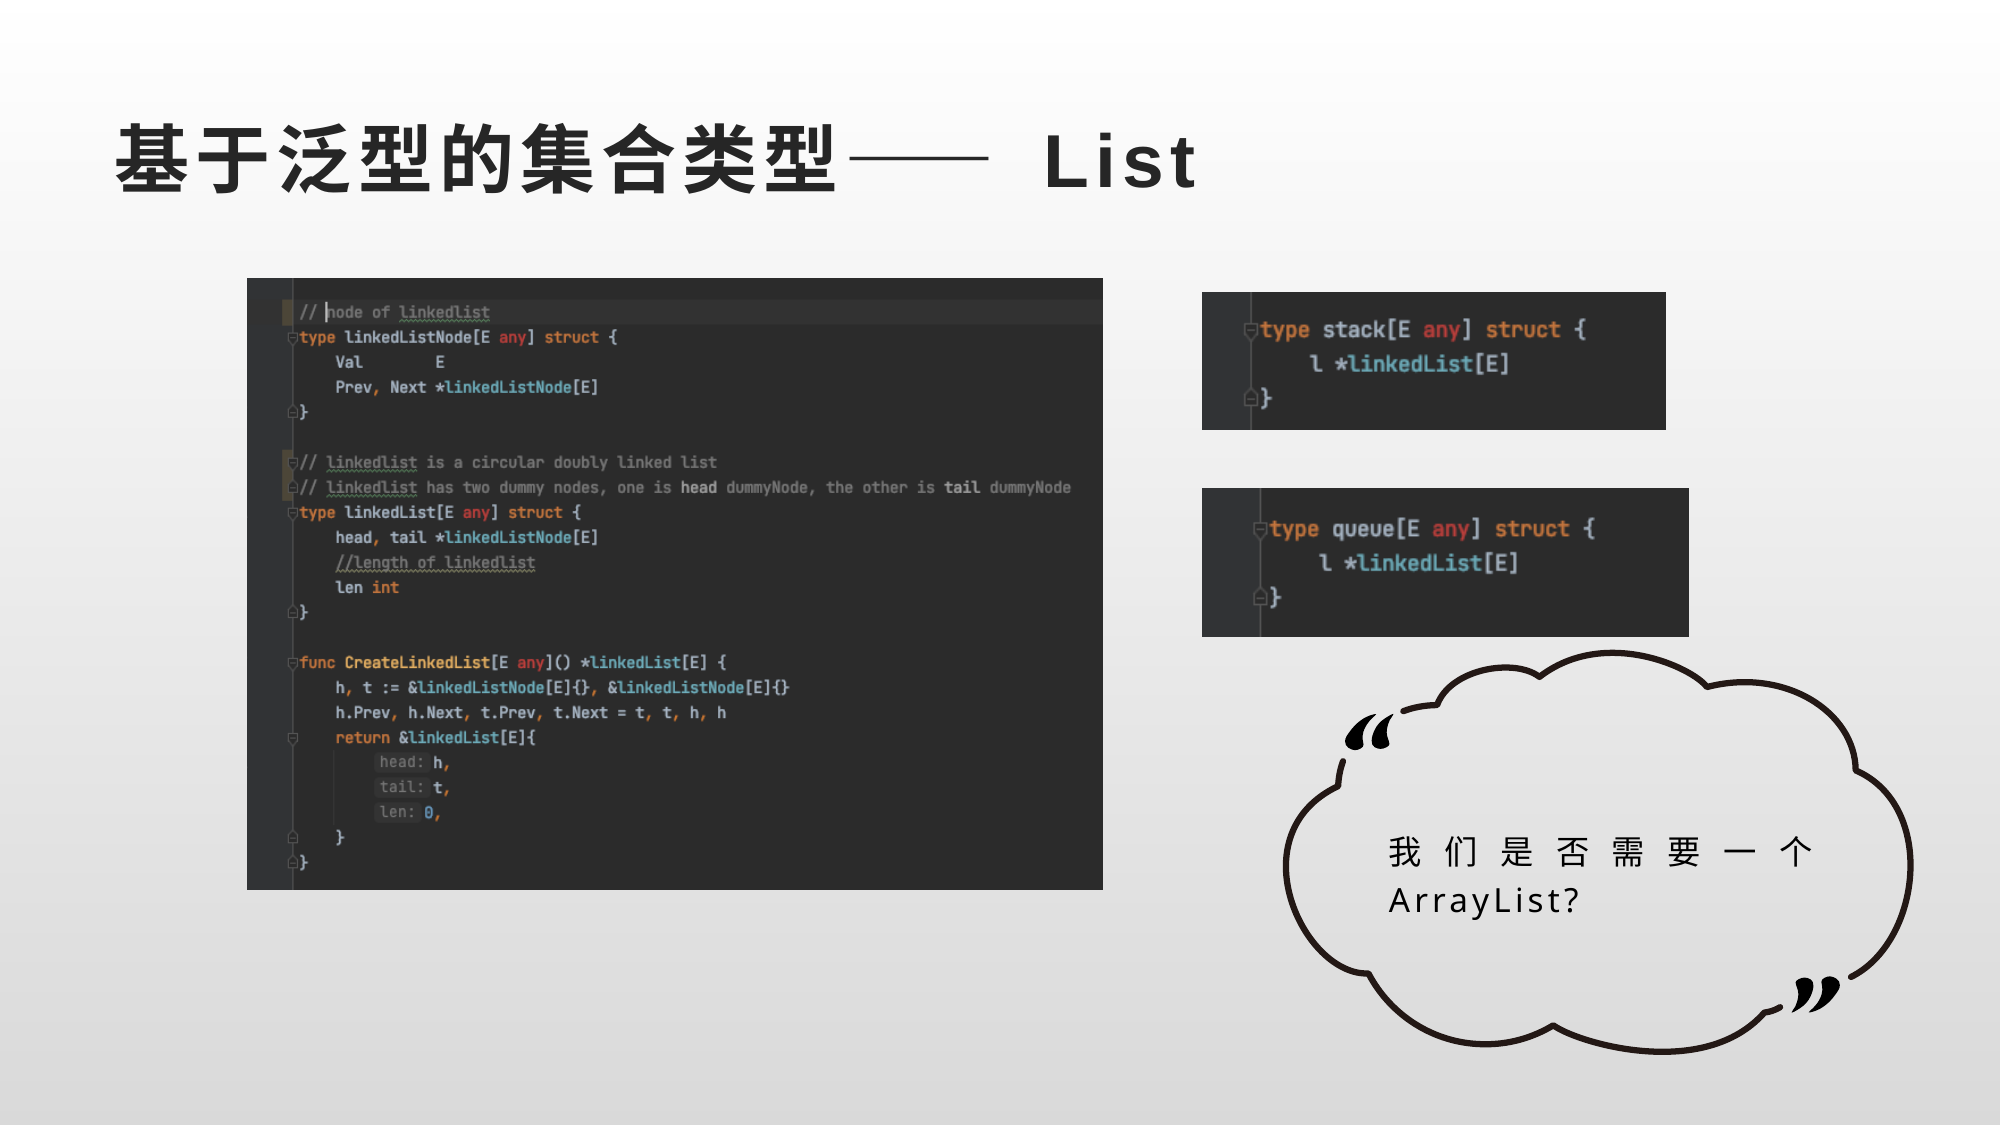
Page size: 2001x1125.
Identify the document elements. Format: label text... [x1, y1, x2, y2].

title 基于泛型的集合类型—— List [99, 99, 1900, 216]
picture [1202, 292, 1666, 430]
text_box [1282, 649, 1915, 1055]
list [247, 278, 1104, 890]
picture [1202, 488, 1689, 637]
